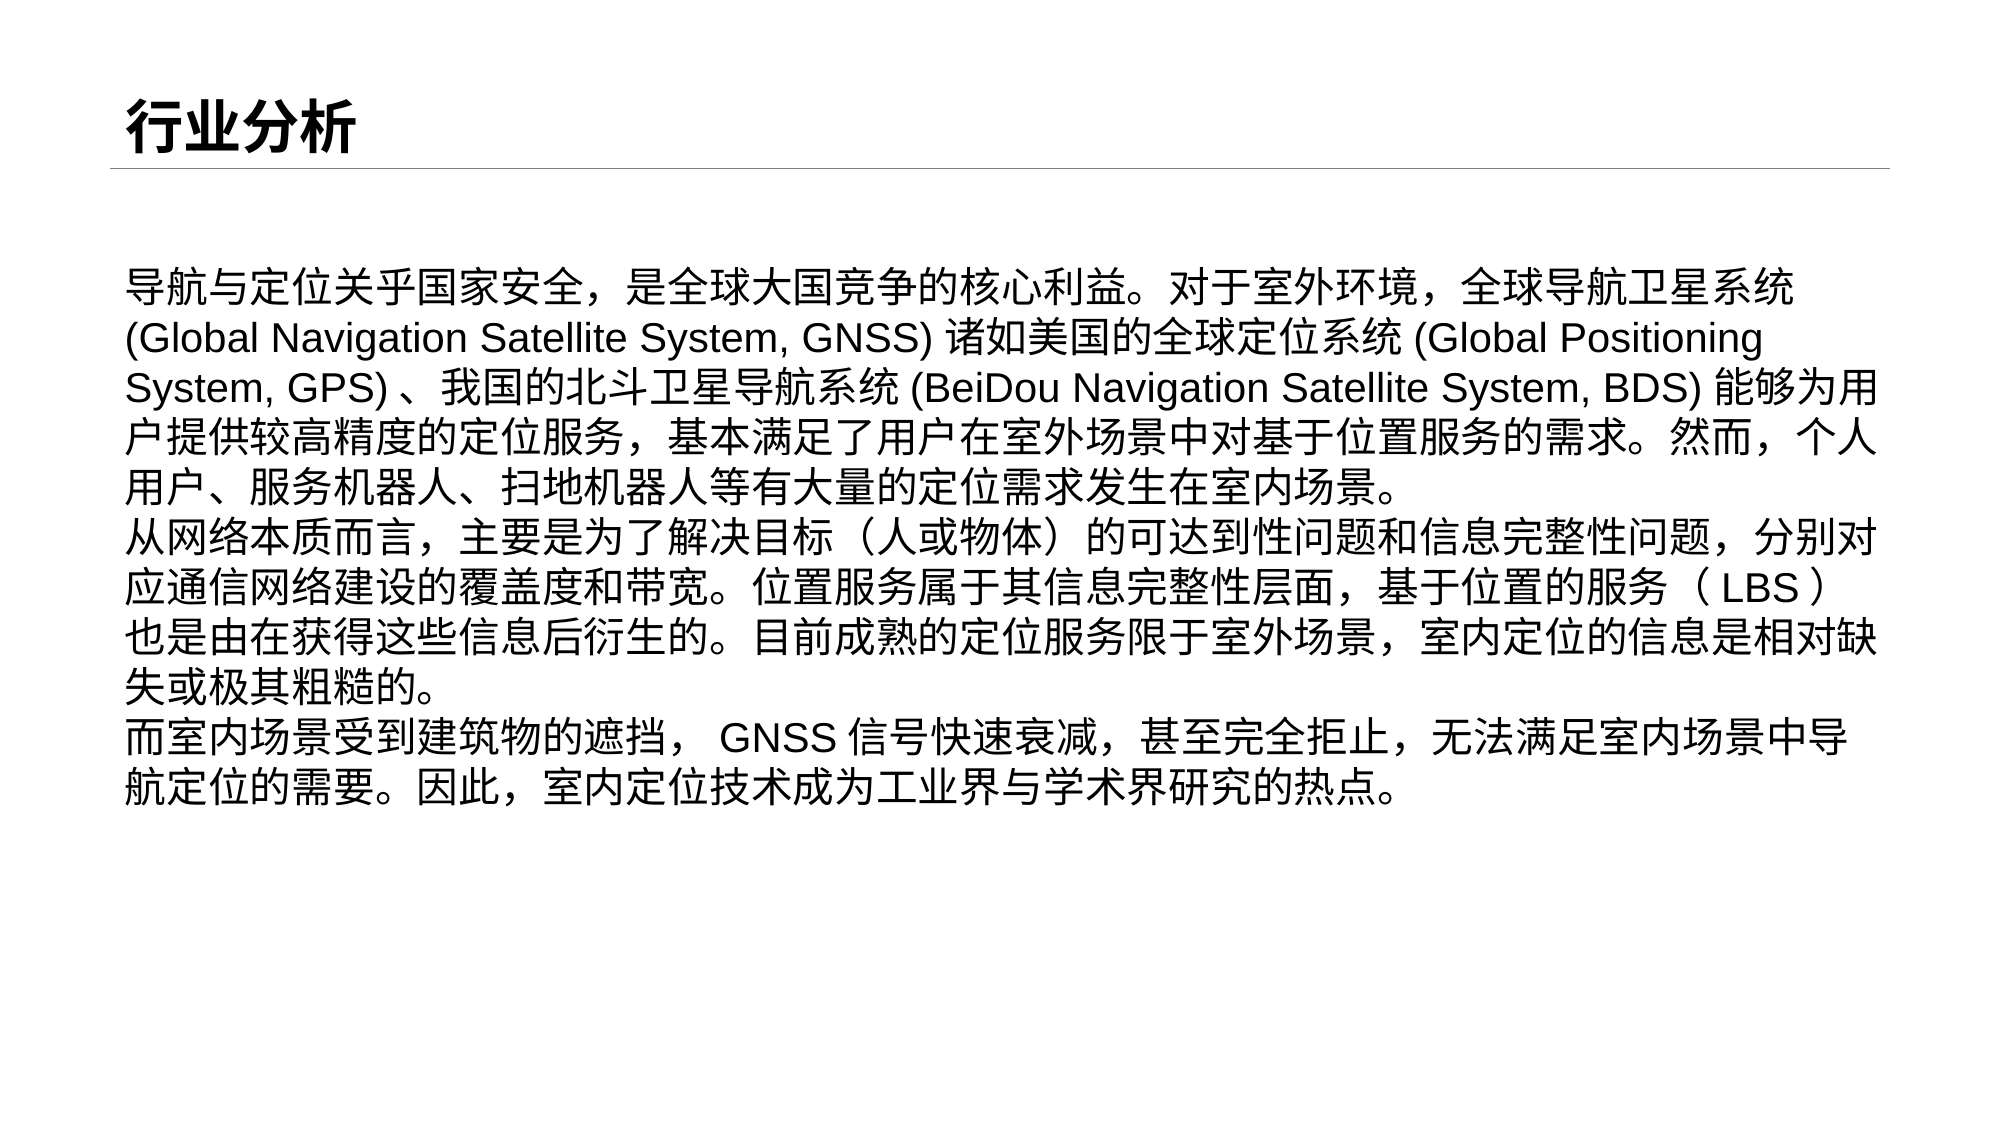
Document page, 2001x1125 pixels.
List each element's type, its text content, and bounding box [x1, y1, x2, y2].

text_box 导航与定位关乎国家安全，是全球大国竞争的核心利益。对于室外环境，全球导航卫星系统(Global Navigation Satellite System, GNSS)诸如美国的全球定位系统(Global Positioning System, GPS)、我国的北斗卫星导航系统(BeiDou Navigation Satellite System, BDS)能够为用户提供较高精度的定位服务，基本满足了用户在室外场景中对基于位置服务的需求。然而，个人用户、服务机器人、扫地机器人等有大量的定位需求发生在室内场景。 从网络本质而言，主要是为了解决目标（人或物体）的可达到性问题和信息完整性问题，分别对应通信网络建设的覆盖度和带宽。位置服务属于其信息完整性层面，基于位置的服务（LBS）也是由在获得这些信息后衍生的。目前成熟的定位服务限于室外场景，室内定位的信息是相对缺失或极其粗糙的。 而室内场景受到建筑物的遮挡，GNSS信号快速衰减，甚至完全拒止，无法满足室内场景中导航定位的需要。因此，室内定位技术成为工业界与学术界研究的热点。 [109, 252, 1901, 818]
title 行业分析 [109, 0, 1890, 169]
